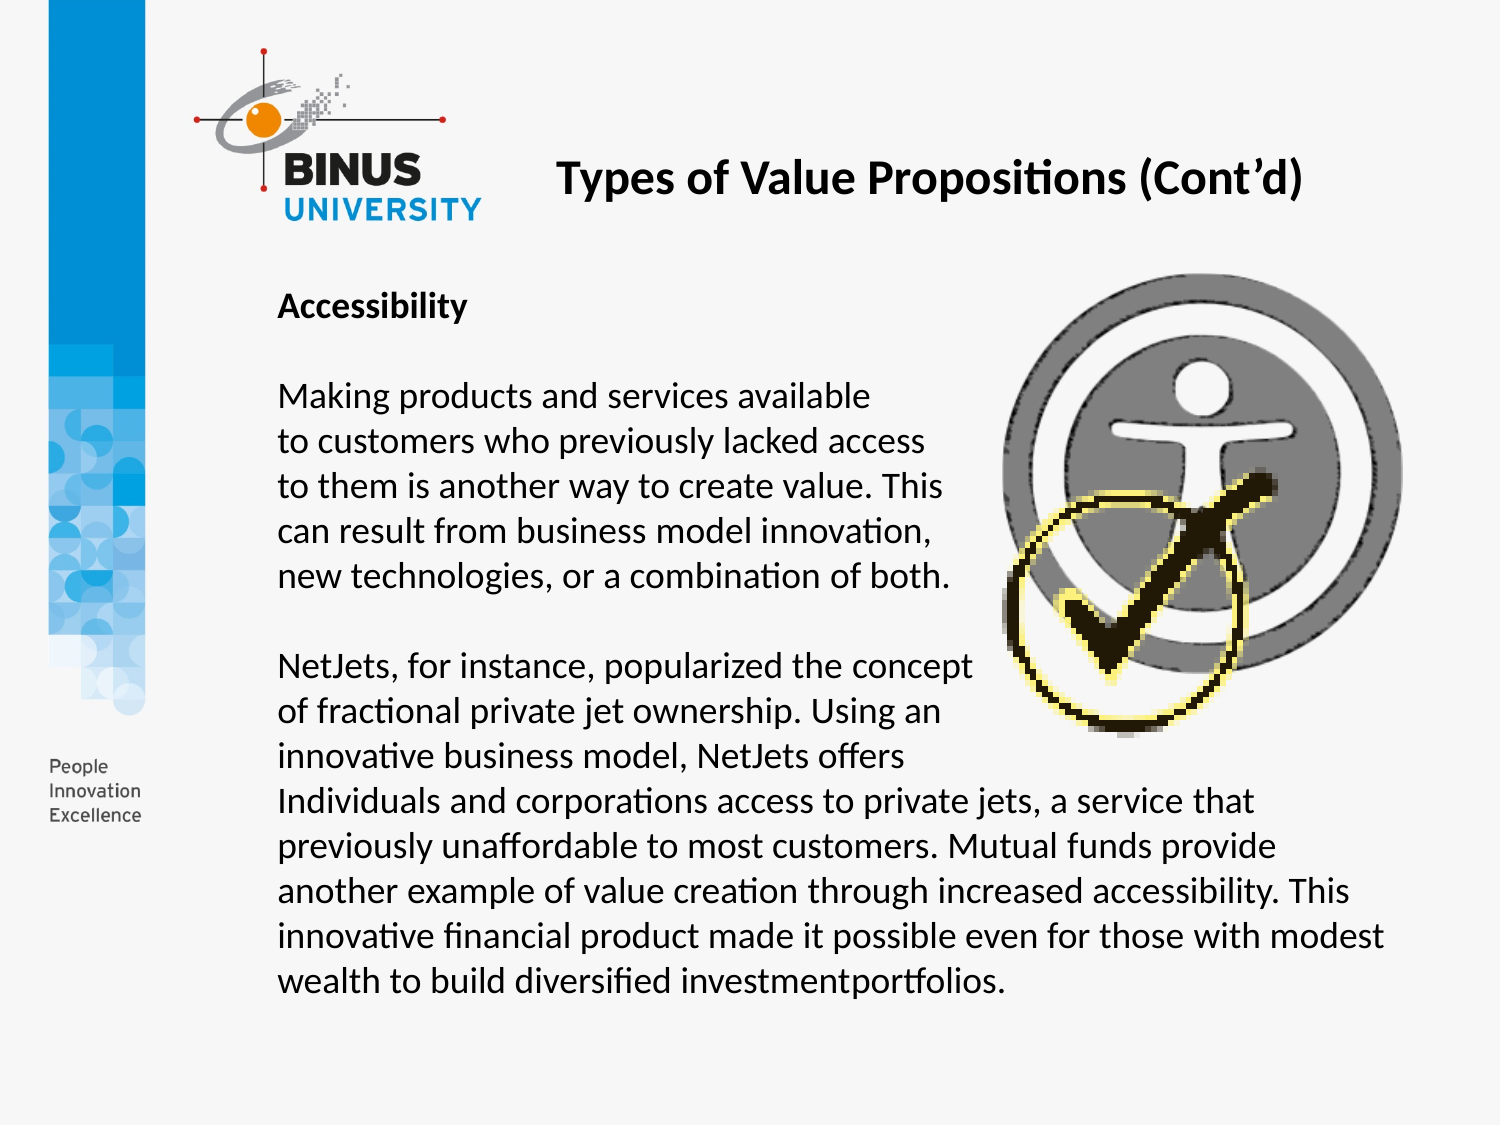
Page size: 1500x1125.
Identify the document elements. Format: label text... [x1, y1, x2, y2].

text_box Accessibility Making products and services available to customers who previously lacked access to them is another way to create value. This can result from business model innovation, new technologies, or a combination of both. NetJets, for instance, popularized the concept of fractional private jet ownership. Using an innovative business model, NetJets offers Individuals and corporations access to private jets, a service that previously unaffordable to most customers. Mutual funds provide another example of value creation through increased accessibility. This innovative financial product made it possible even for those with modest wealth to build diversified investmentportfolios. [262, 273, 1413, 1009]
picture [0, 0, 1500, 845]
text_box Types of Value Propositions (Cont’d) [541, 137, 1320, 273]
text_box [4, 6, 144, 13]
